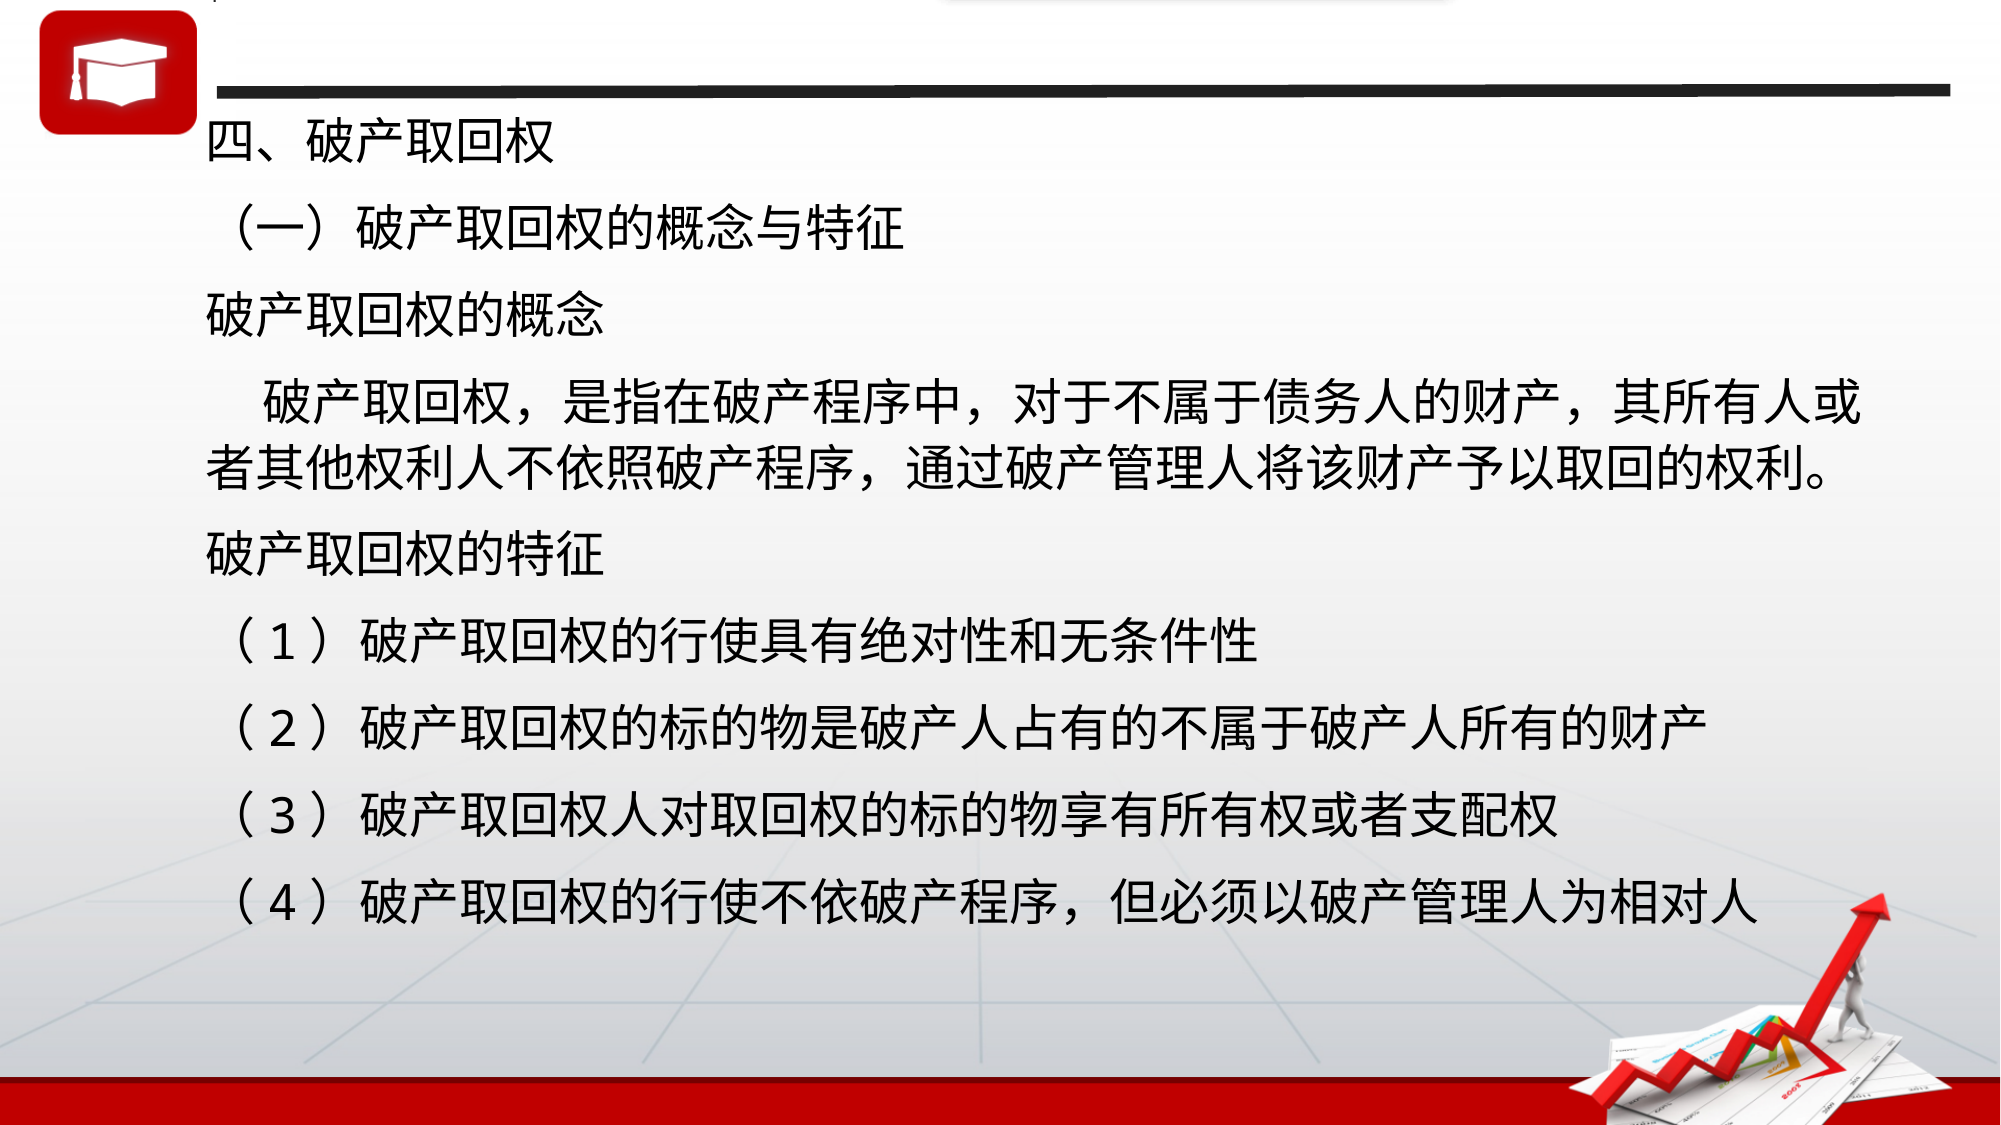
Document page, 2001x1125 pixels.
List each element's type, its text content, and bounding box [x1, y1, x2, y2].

picture [0, 0, 2001, 1125]
list 四、破产取回权 （一）破产取回权的概念与特征 破产取回权的概念 破产取回权，是指在破产程序中，对于不属于债务人的财产，其所有人或者其他权利人不依照破产程序，通过破产管理人将该财产予以取回的权利。 破产取回权的特征 （1）破产取回权的行使具有绝对性和无条件性 （2）破产取回权的标的物是破产人占有的不属于破产人所有的财产 （3）破产取回权人对取回权的标的物享有所有权或者支配权 （4）破产取回权的行使不依破产程序，但必须以破产管理人为相对人 [190, 96, 1918, 807]
